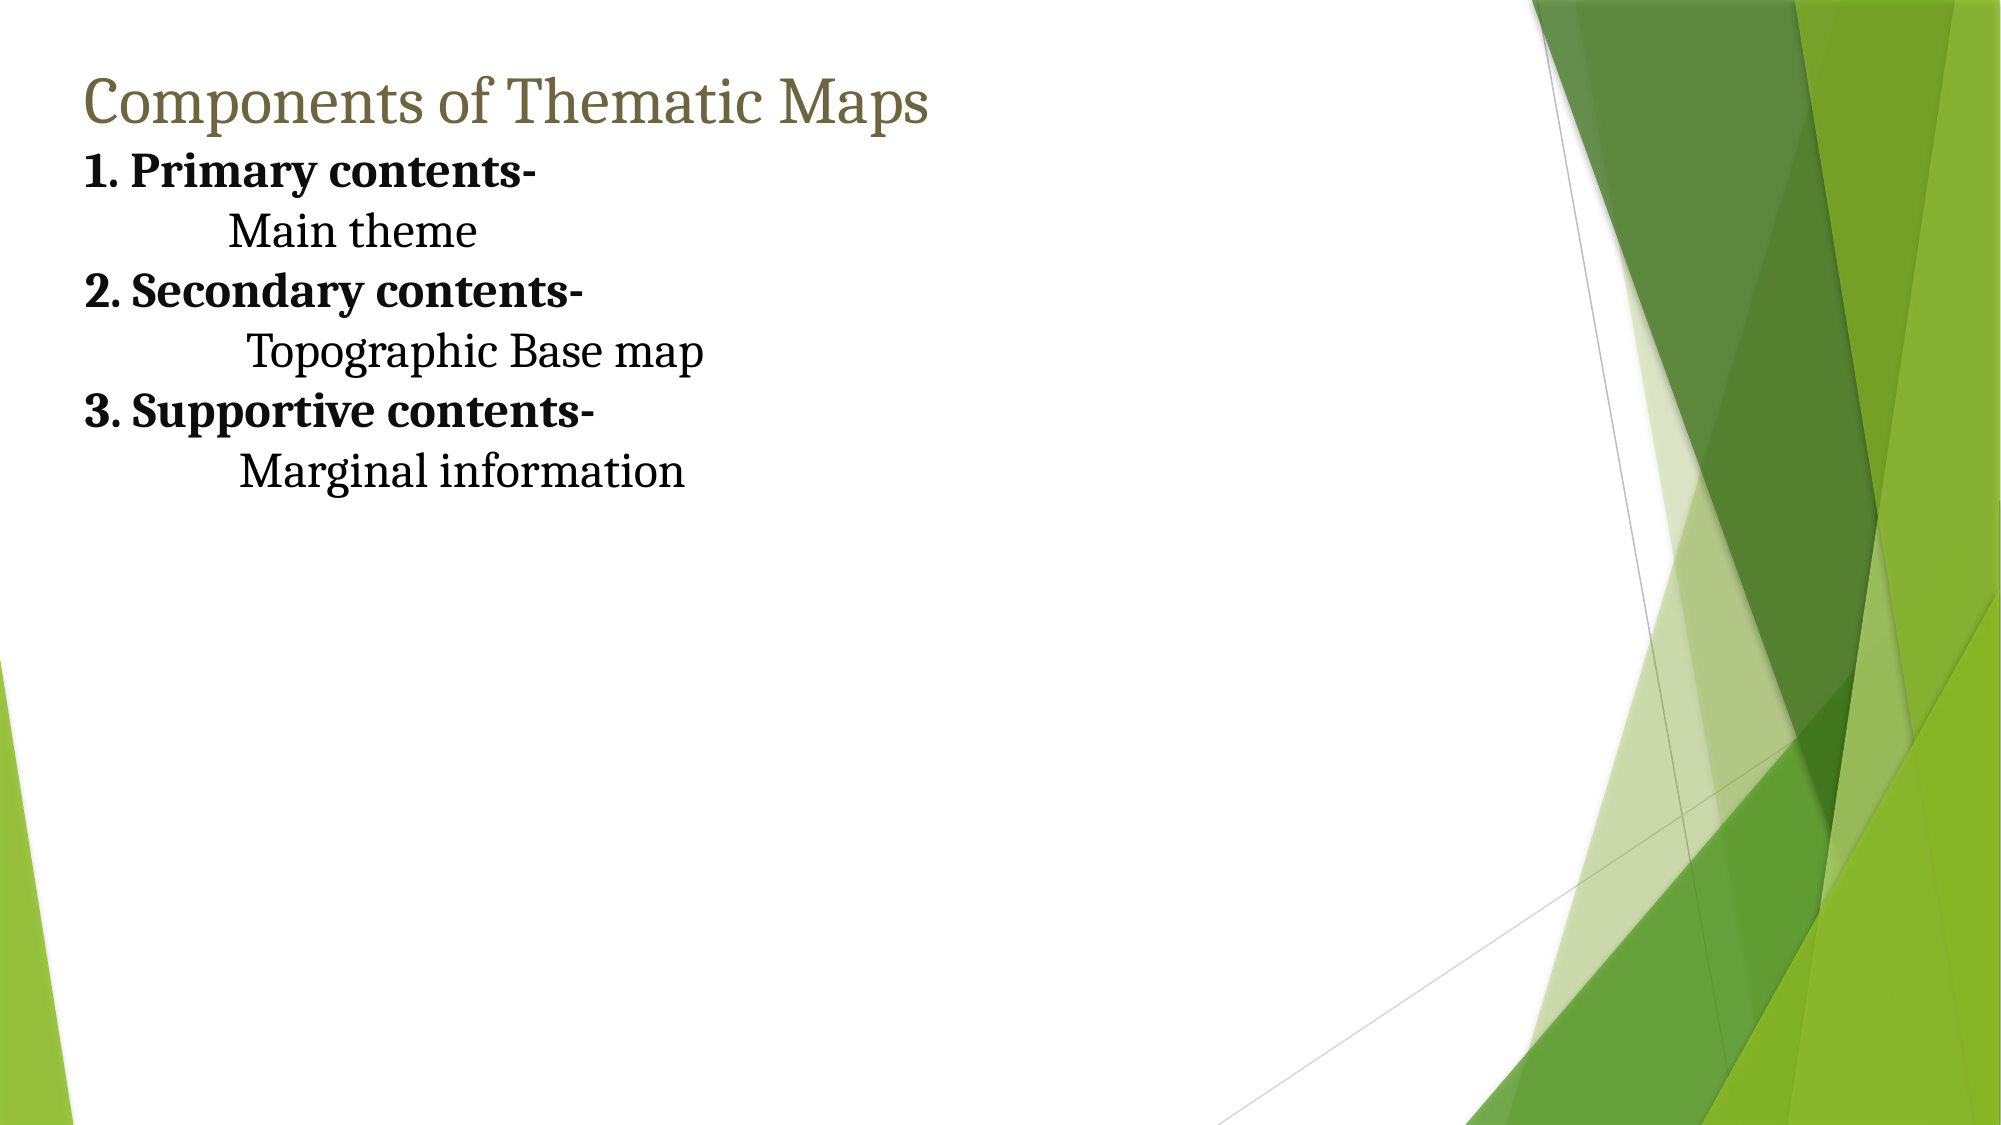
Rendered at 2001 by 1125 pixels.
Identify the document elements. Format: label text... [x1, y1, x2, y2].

text_box Components of Thematic Maps 1. Primary contents- Main theme 2. Secondary contents- Topographic Base map 3. Supportive contents- Marginal information [52, 49, 1698, 550]
